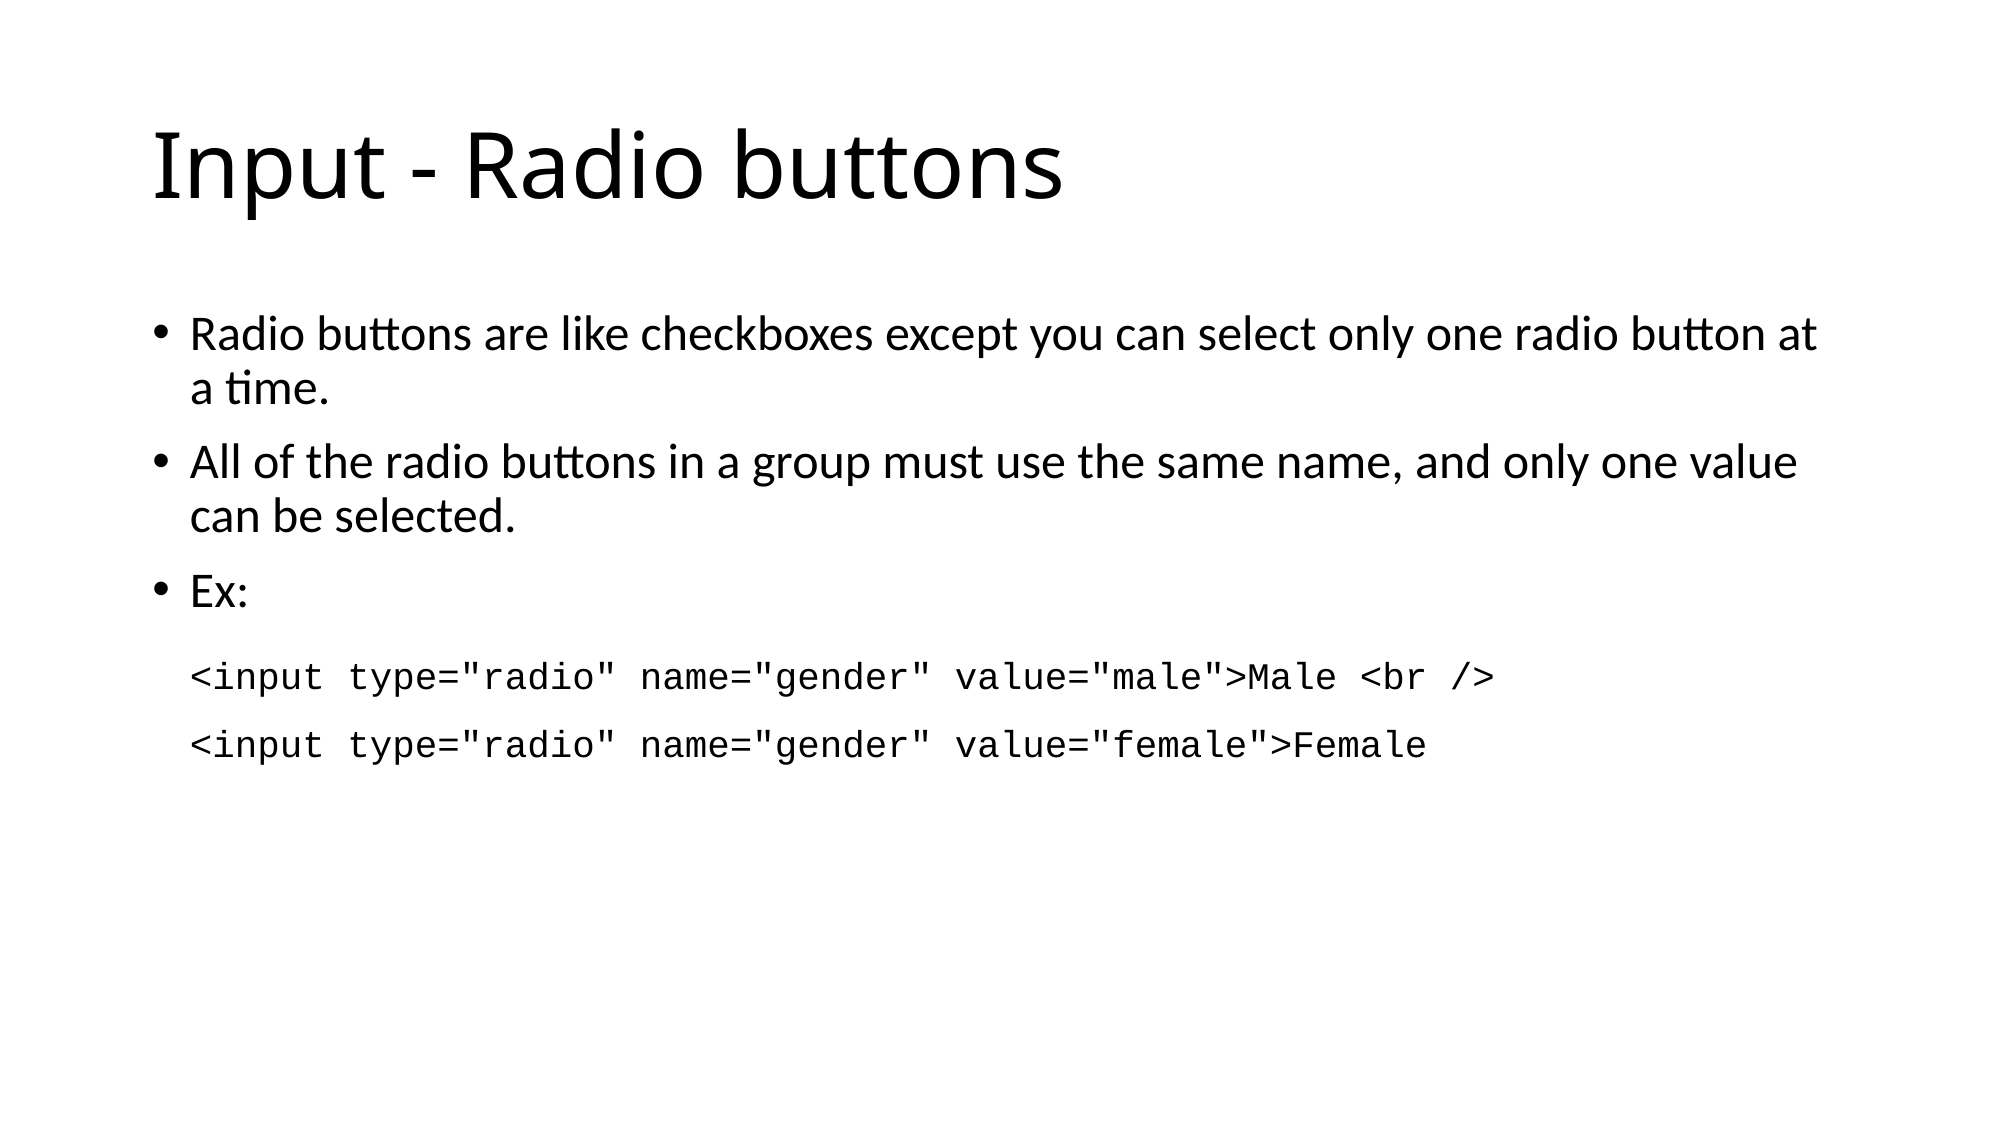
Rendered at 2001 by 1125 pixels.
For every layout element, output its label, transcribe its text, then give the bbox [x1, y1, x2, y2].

list Radio buttons are like checkboxes except you can select only one radio button at a time. All of the radio buttons in a group must use the same name, and only one value can be selected. Ex: <input type="radio" name="gender" value="male">Male <br /> <input type="radio" name="gender" value="female">Female [137, 299, 1863, 1014]
title Input - Radio buttons [137, 59, 1863, 278]
